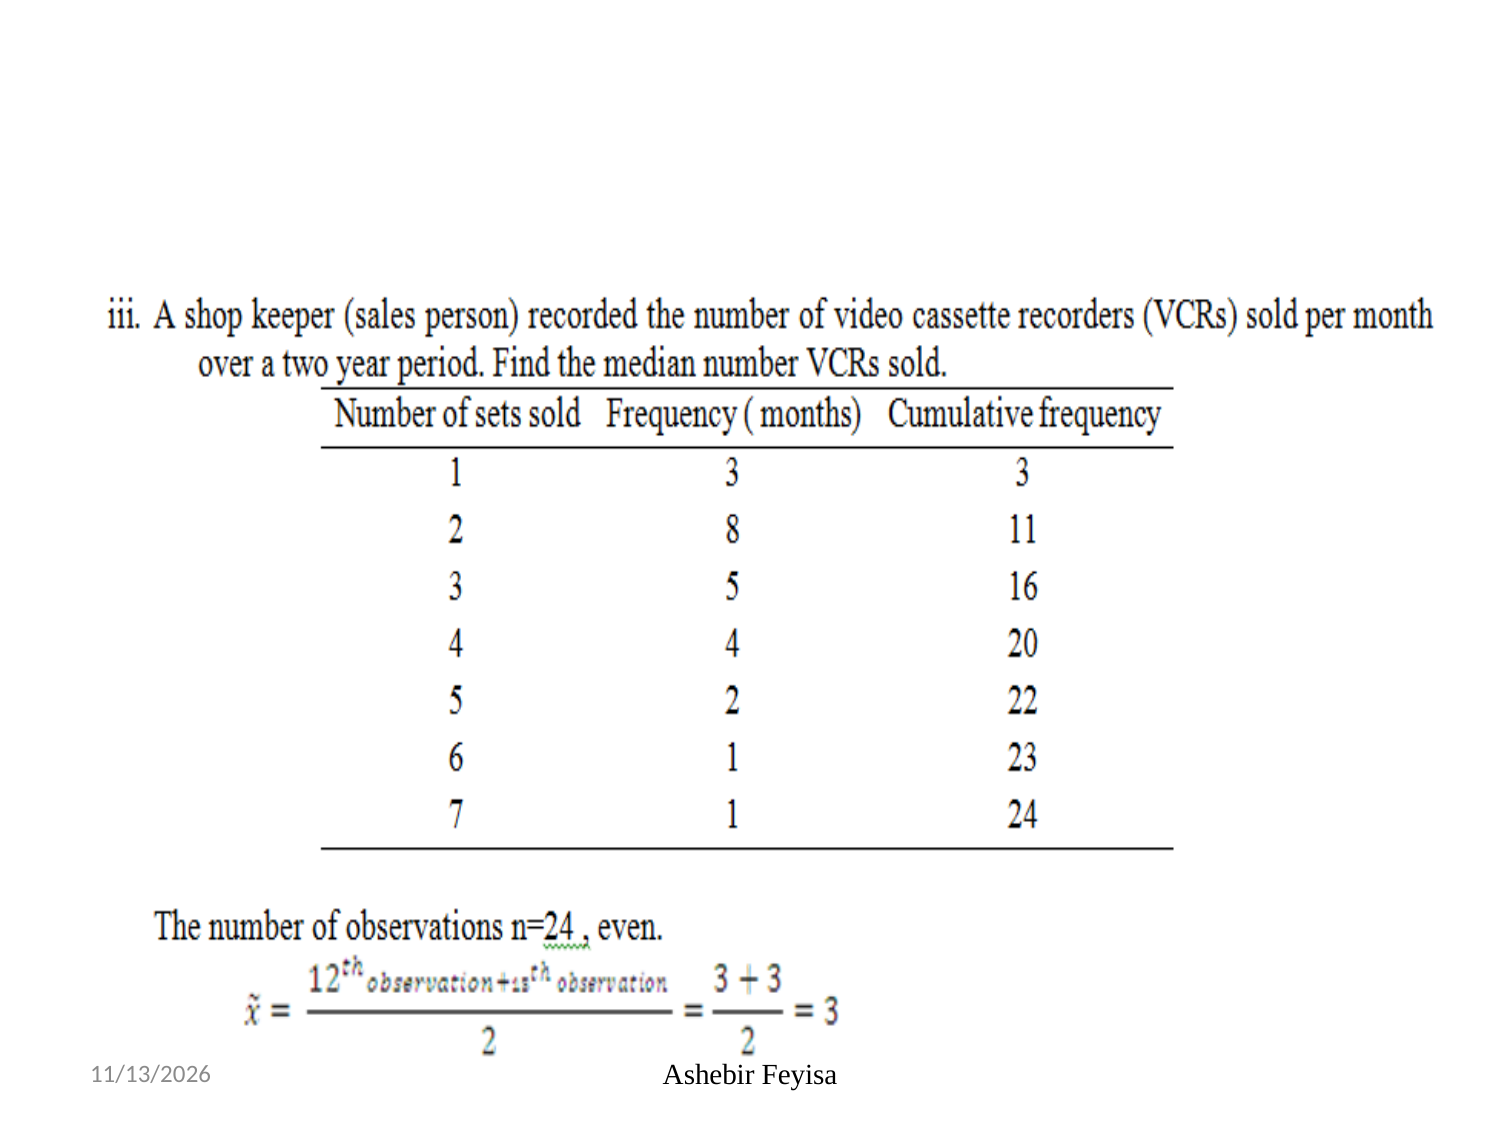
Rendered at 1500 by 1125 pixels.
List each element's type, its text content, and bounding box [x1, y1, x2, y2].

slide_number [75, 1042, 425, 1103]
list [100, 287, 1439, 1063]
footer Ashebir Feyisa [512, 1071, 988, 1103]
